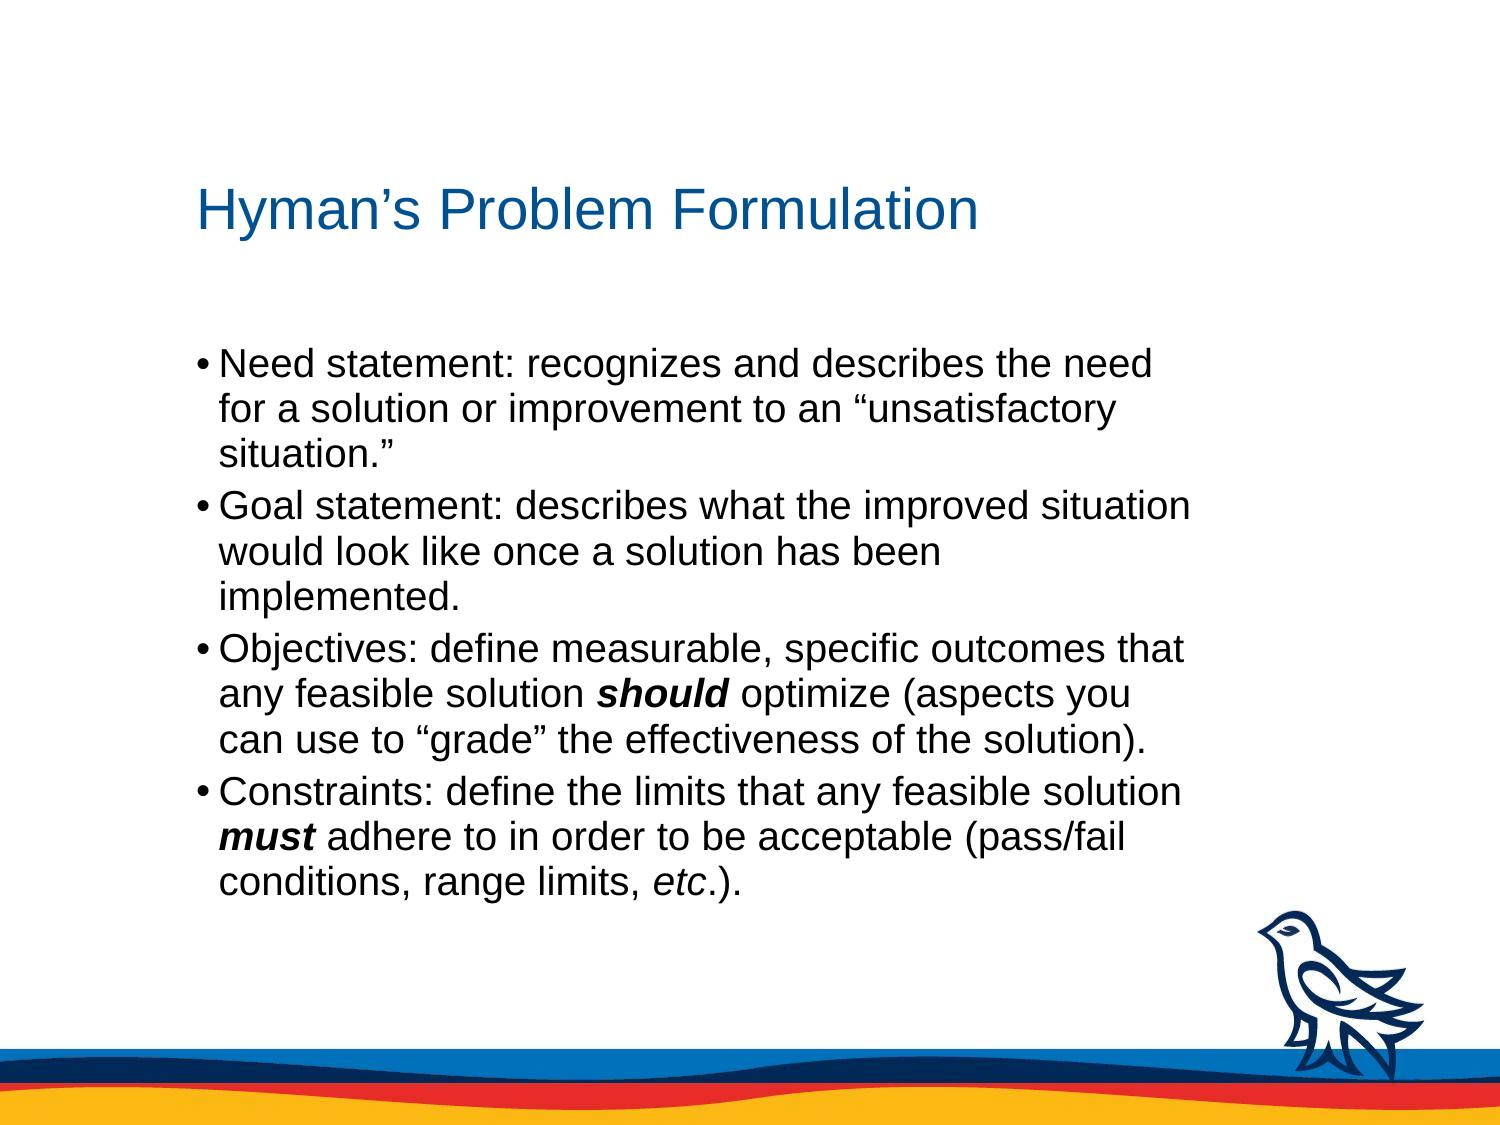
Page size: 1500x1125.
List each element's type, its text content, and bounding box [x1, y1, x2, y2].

picture [0, 0, 1500, 1125]
list Need statement: recognizes and describes the need for a solution or improvement to an “unsatisfactory situation.” Goal statement: describes what the improved situation would look like once a solution has been implemented. Objectives: define measurable, specific outcomes that any feasible solution should optimize (aspects you can use to “grade” the effectiveness of the solution). Constraints: define the limits that any feasible solution must adhere to in order to be acceptable (pass/fail conditions, range limits, etc.). [181, 333, 1209, 961]
title Hyman’s Problem Formulation [181, 115, 1209, 304]
